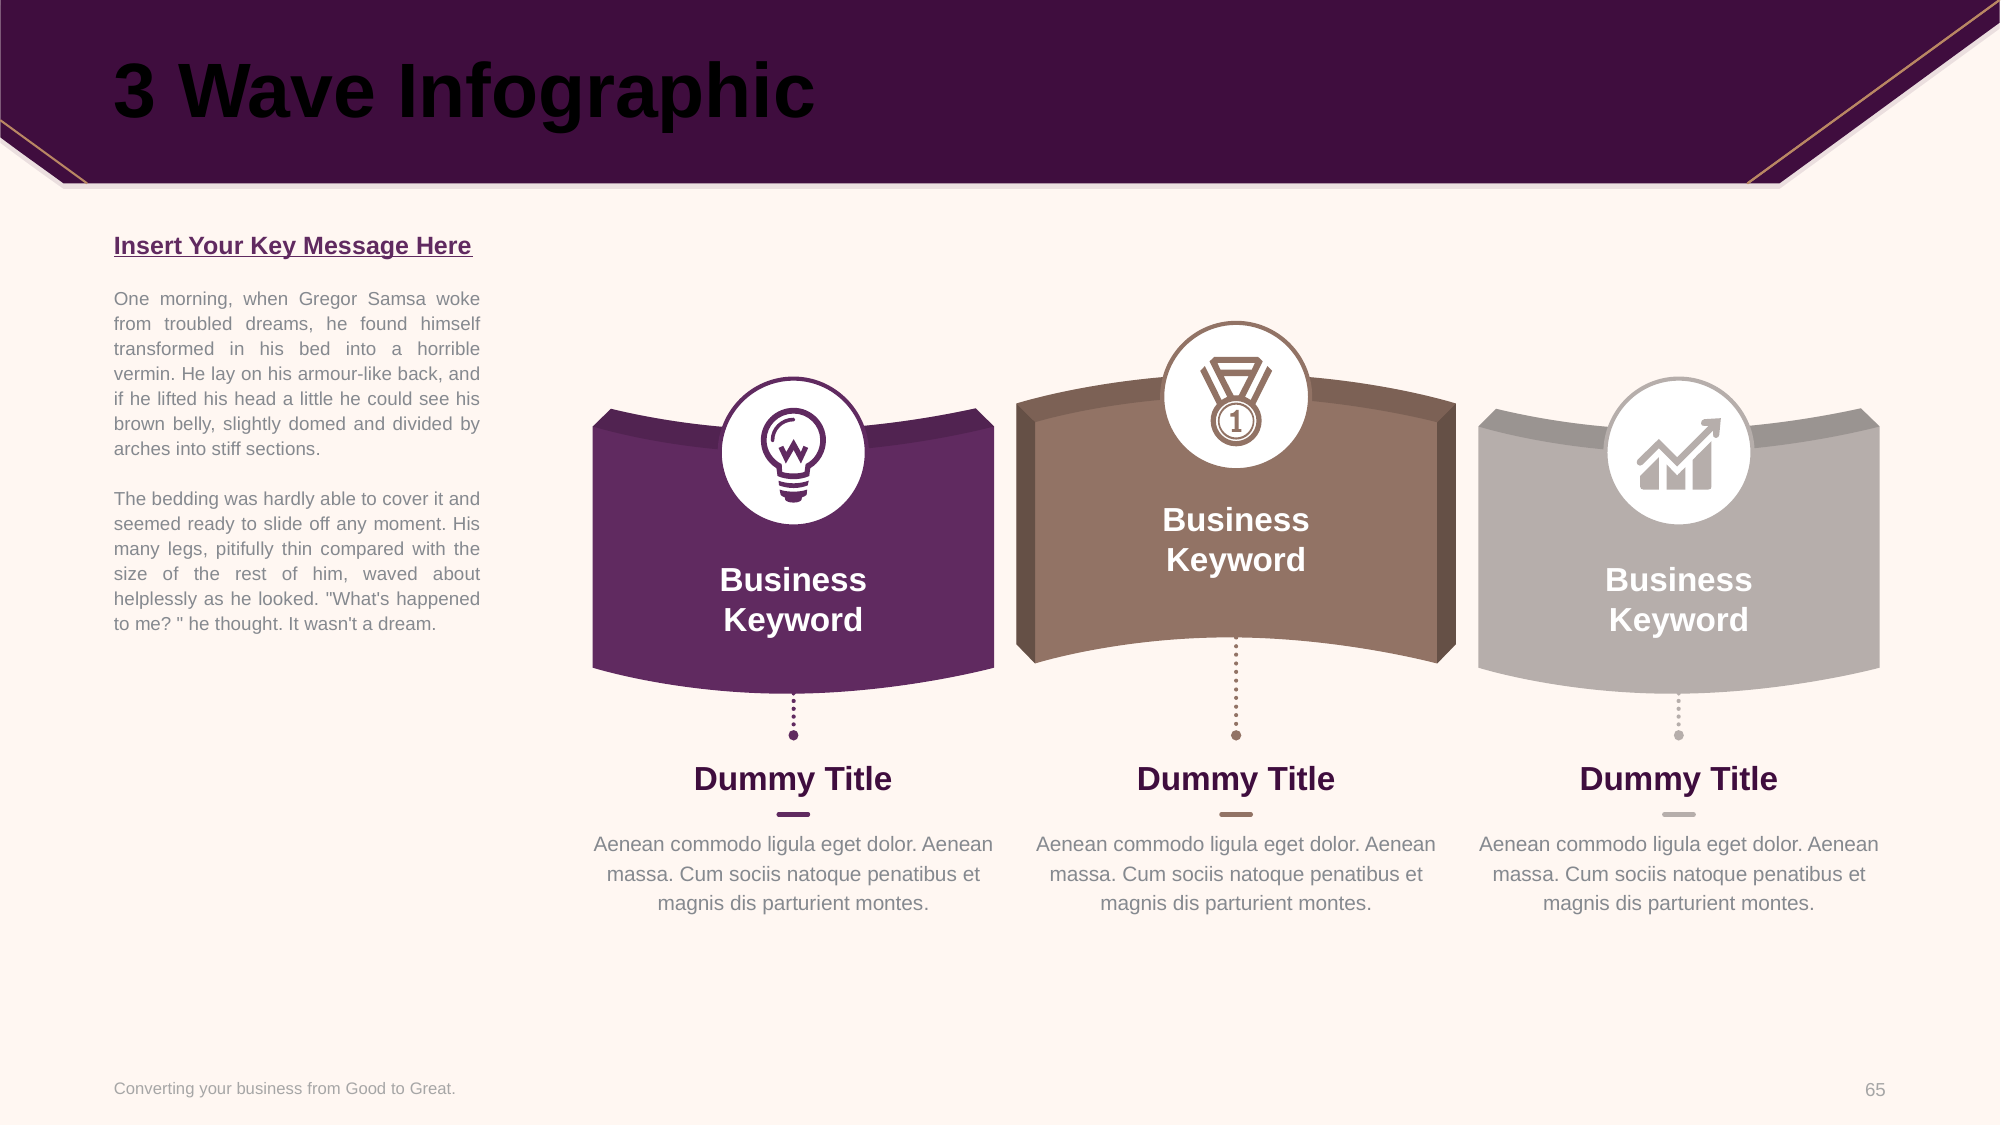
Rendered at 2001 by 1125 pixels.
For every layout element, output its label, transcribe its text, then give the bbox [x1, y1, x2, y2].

list Insert Your Key Message Here One morning, when Gregor Samsa woke from troubled dreams, he found himself transformed in his bed into a horrible vermin. He lay on his armour-like back, and if he lifted his head a little he could see his brown belly, slightly domed and divided by arches into stiff sections. The bedding was hardly able to cover it and seemed ready to slide off any moment. His many legs, pitifully thin compared with the size of the rest of him, waved about helplessly as he looked. "What's happened to me? " he thought. It wasn't a dream. [114, 234, 481, 1014]
footer Converting your business from Good to Great. [114, 1068, 899, 1108]
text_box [592, 320, 1880, 916]
title 3 Wave Infographic [114, 5, 1886, 181]
slide_number 65 [1791, 1069, 1886, 1109]
